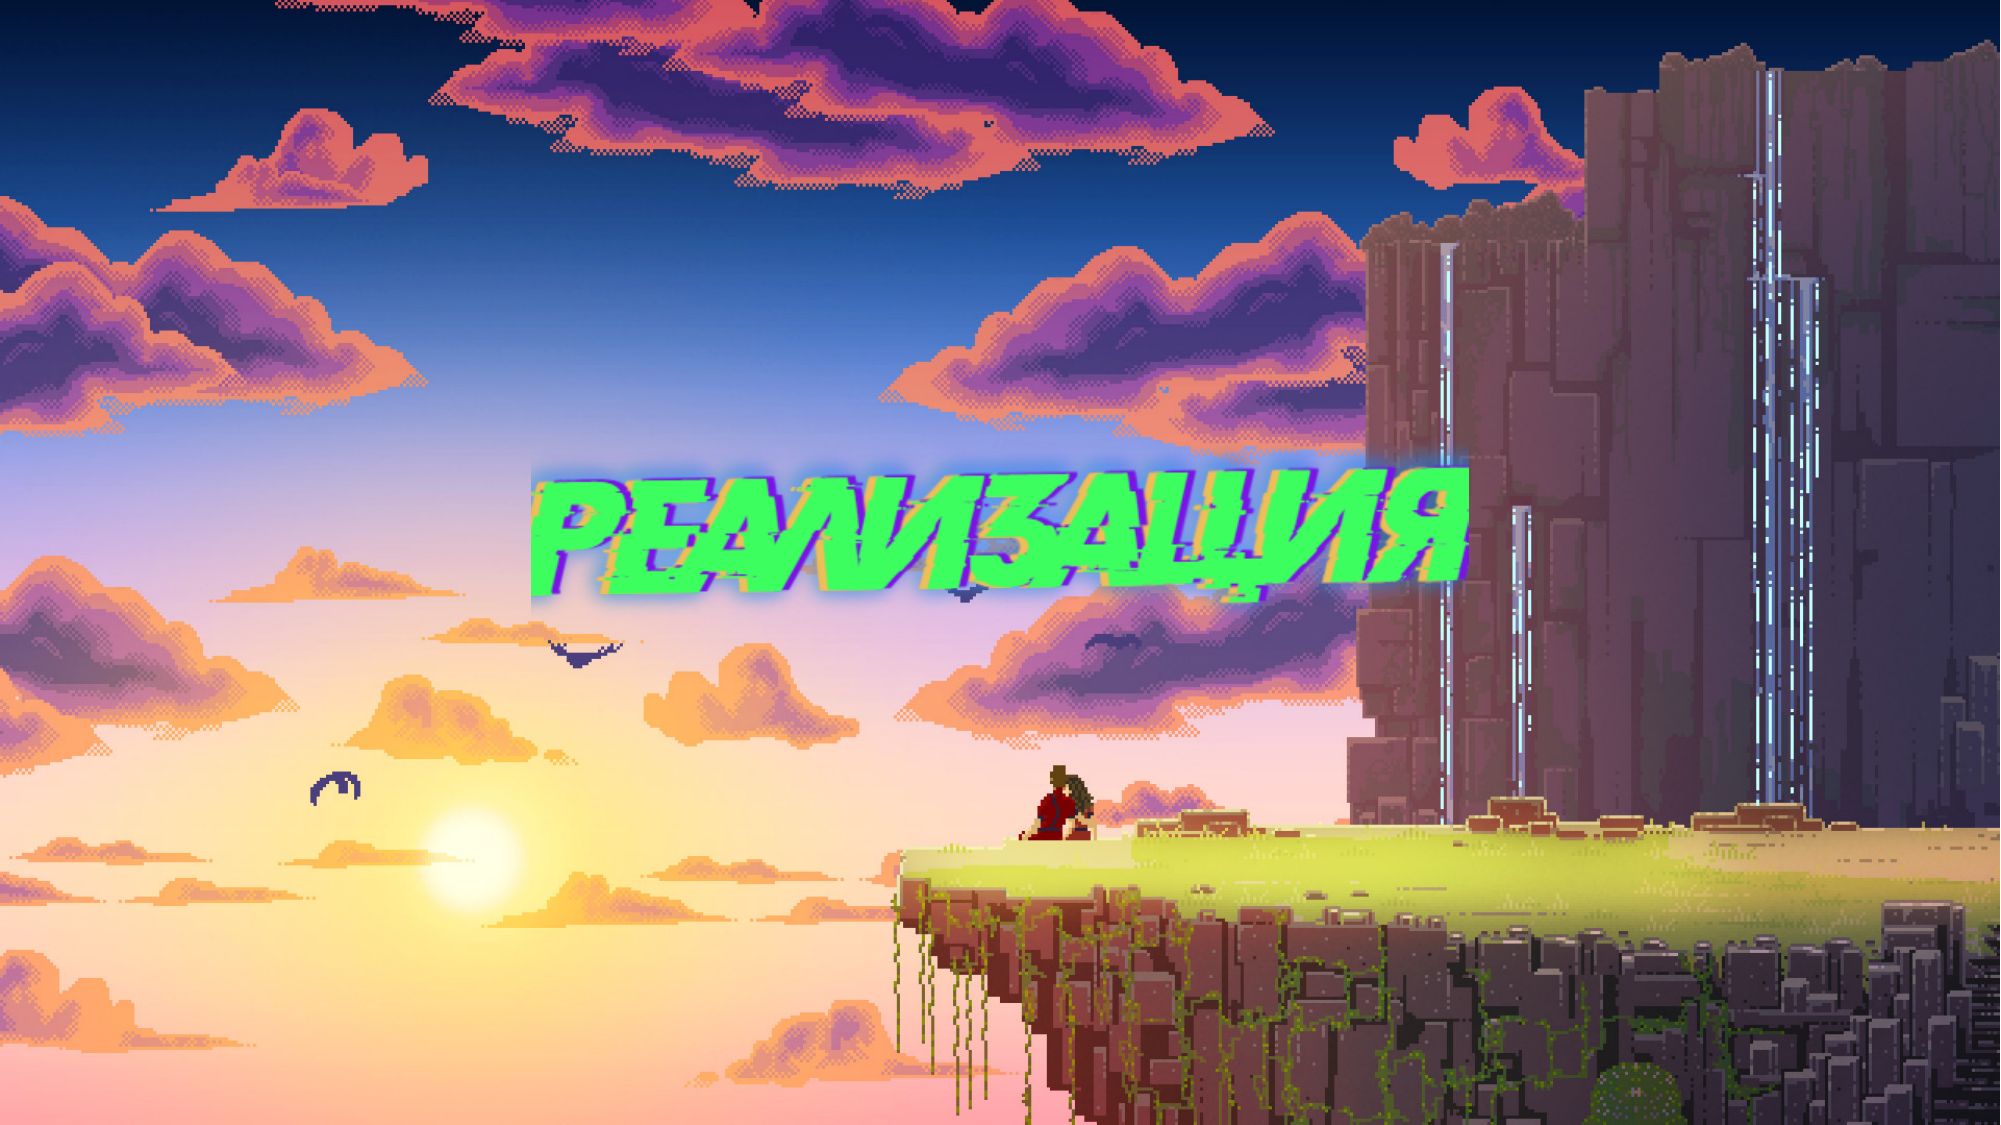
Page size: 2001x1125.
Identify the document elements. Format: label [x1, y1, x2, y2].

list [531, 249, 1469, 875]
picture [0, 0, 2000, 1125]
